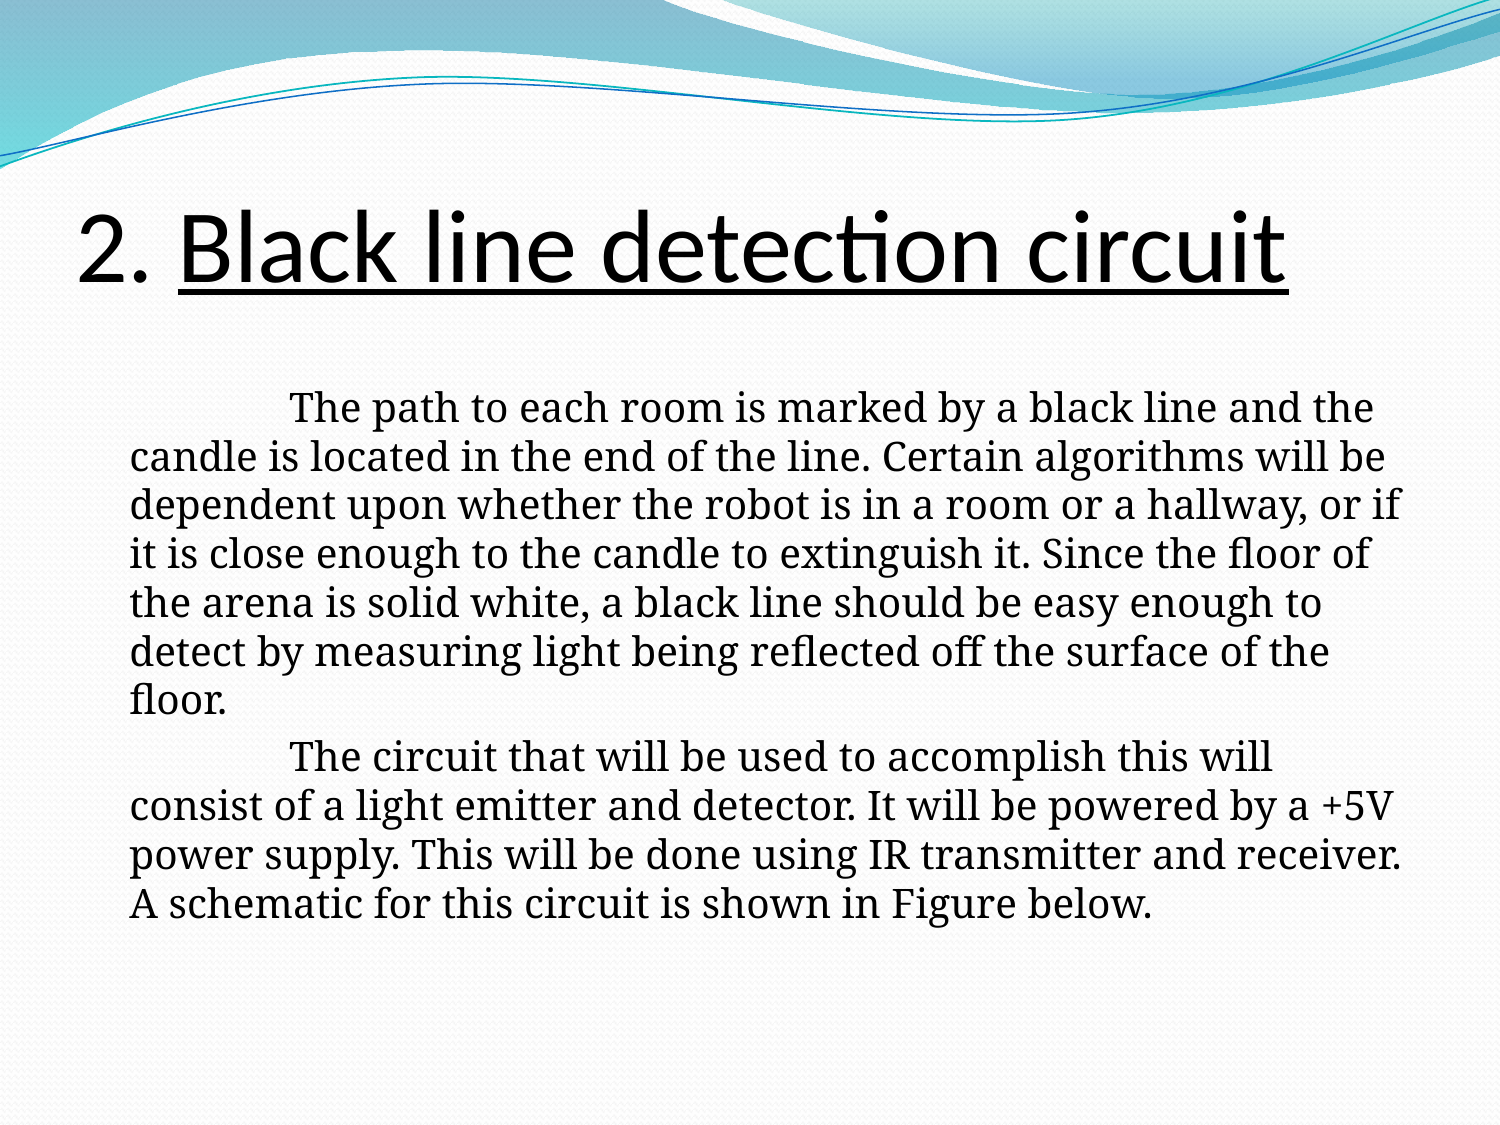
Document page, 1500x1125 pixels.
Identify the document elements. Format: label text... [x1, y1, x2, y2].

title 2. Black line detection circuit [75, 115, 1425, 303]
list The path to each room is marked by a black line and the candle is located in the end of the line. Certain algorithms will be dependent upon whether the robot is in a room or a hallway, or if it is close enough to the candle to extinguish it. Since the floor of the arena is solid white, a black line should be easy enough to detect by measuring light being reflected off the surface of the floor. The circuit that will be used to accomplish this will consist of a light emitter and detector. It will be powered by a +5V power supply. This will be done using IR transmitter and receiver. A schematic for this circuit is shown in Figure below. [75, 317, 1425, 1038]
